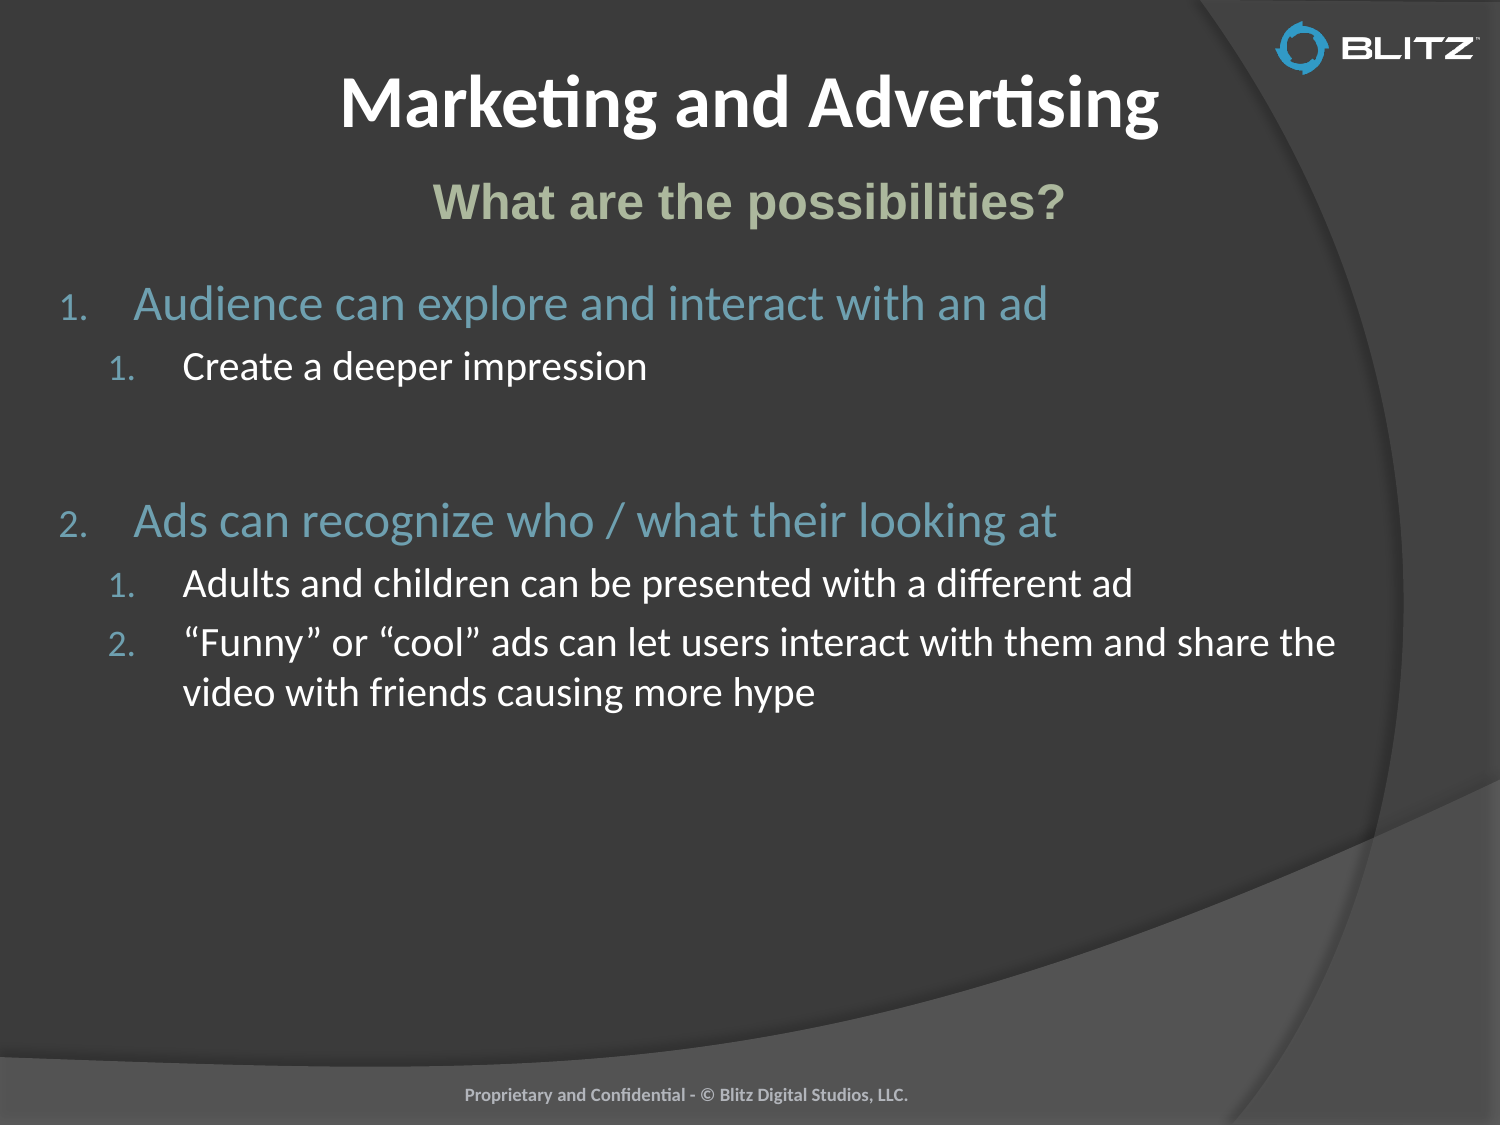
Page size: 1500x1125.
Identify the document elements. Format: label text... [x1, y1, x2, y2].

picture [1275, 21, 1480, 75]
text_box What are the possibilities? [0, 162, 1500, 238]
title Marketing and Advertising [24, 45, 1475, 150]
list Audience can explore and interact with an ad Create a deeper impression Ads can recognize who / what their looking at Adults and children can be presented with a different ad “Funny” or “cool” ads can let users interact with them and share the video with friends causing more hype [37, 262, 1450, 1005]
